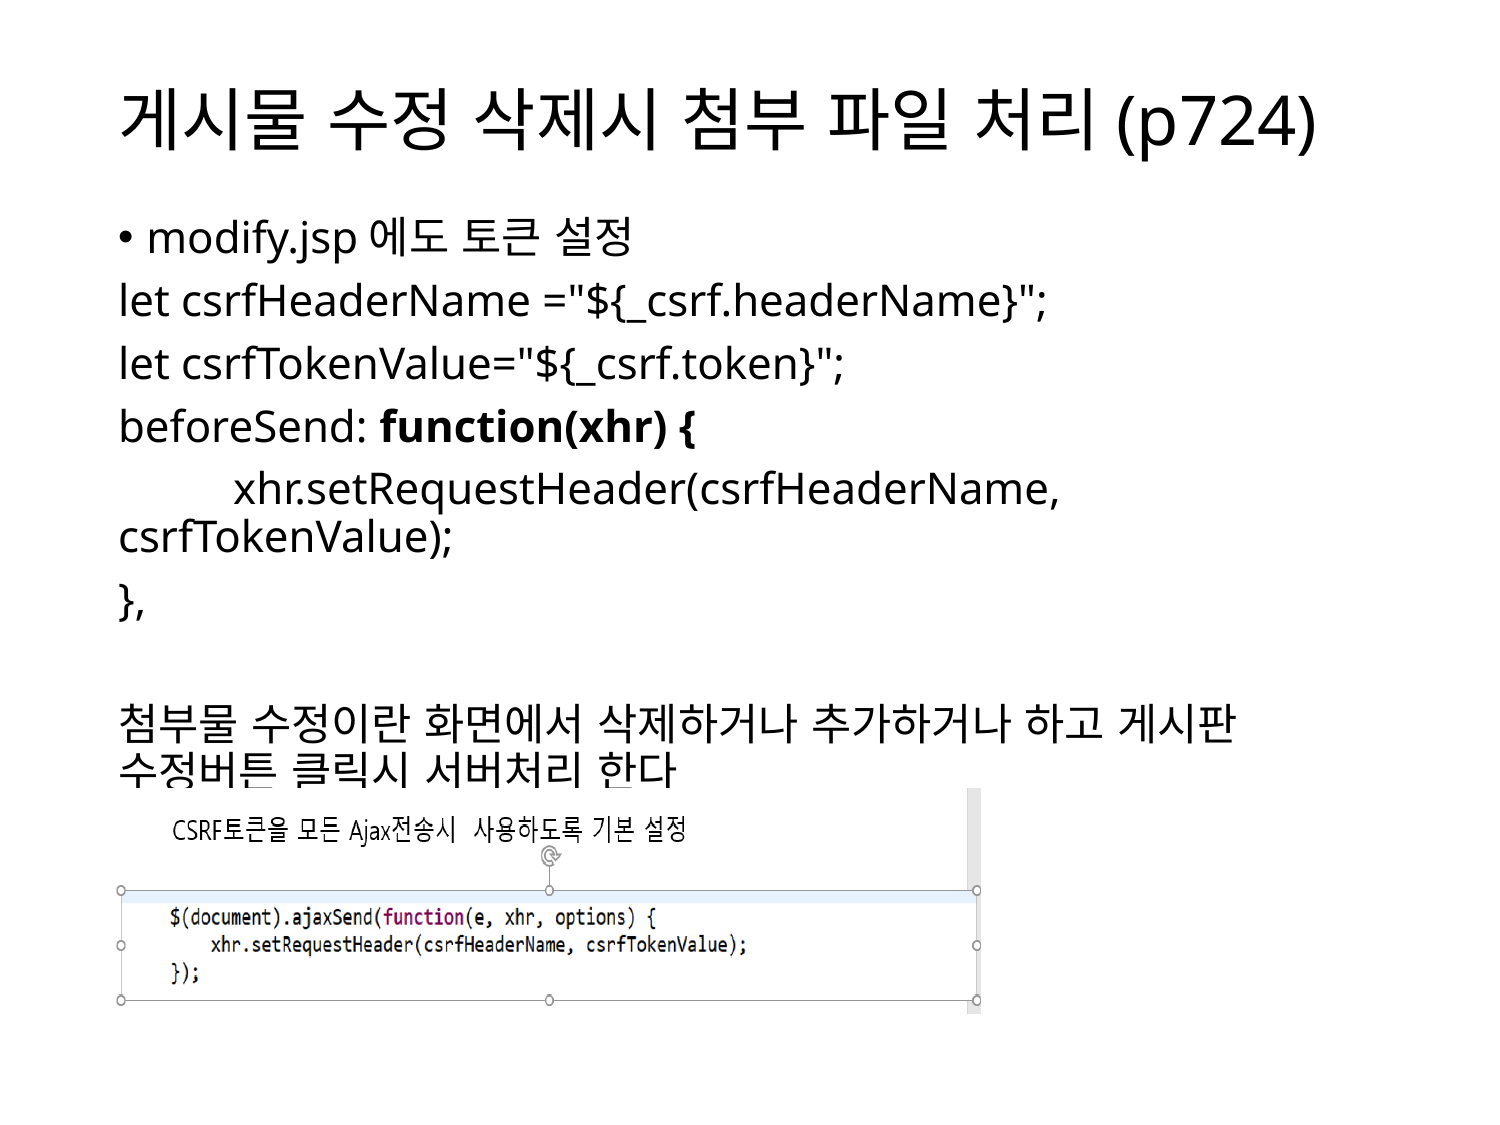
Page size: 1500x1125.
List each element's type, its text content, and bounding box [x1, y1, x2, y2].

list modify.jsp에도 토큰 설정 let csrfHeaderName ="${_csrf.headerName}"; let csrfTokenValue="${_csrf.token}"; beforeSend: function(xhr) { xhr.setRequestHeader(csrfHeaderName, csrfTokenValue); }, 첨부물 수정이란 화면에서 삭제하거나 추가하거나 하고 게시판 수정버튼 클릭시 서버처리 한다 [103, 208, 1397, 1014]
picture [103, 788, 981, 1014]
title 게시물 수정 삭제시 첨부 파일 처리(p724) [103, 59, 1397, 188]
